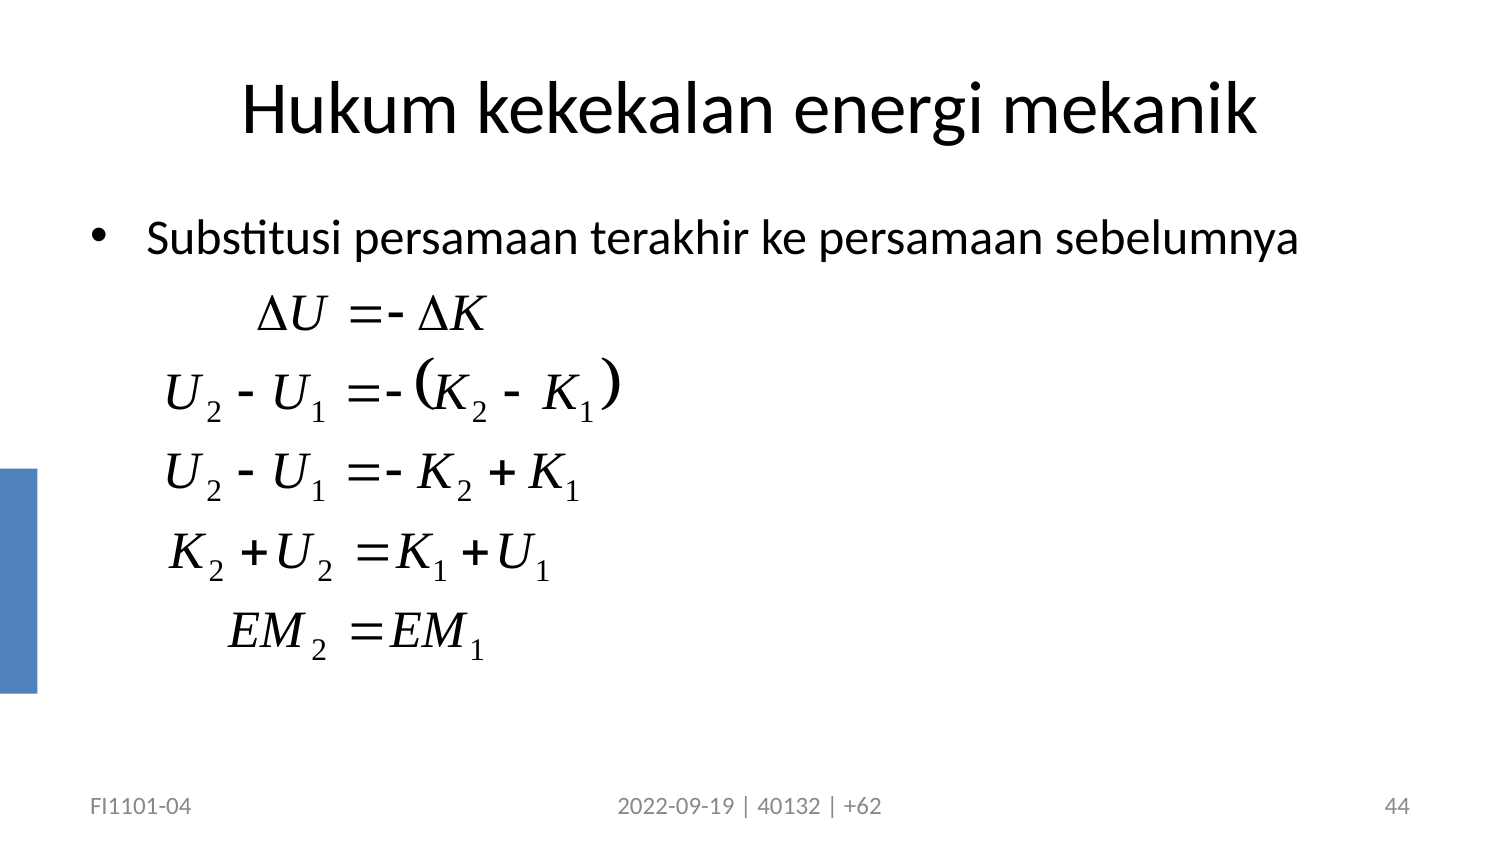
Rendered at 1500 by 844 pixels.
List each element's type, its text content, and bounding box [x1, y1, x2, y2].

title Hukum kekekalan energi mekanik [74, 33, 1426, 175]
slide_number FI1101-04 [75, 782, 463, 827]
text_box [157, 284, 626, 673]
slide_number 44 [1074, 782, 1425, 827]
footer 2022-09-19 | 40132 | +62 [512, 782, 988, 827]
list Substitusi persamaan terakhir ke persamaan sebelumnya [74, 196, 1426, 754]
